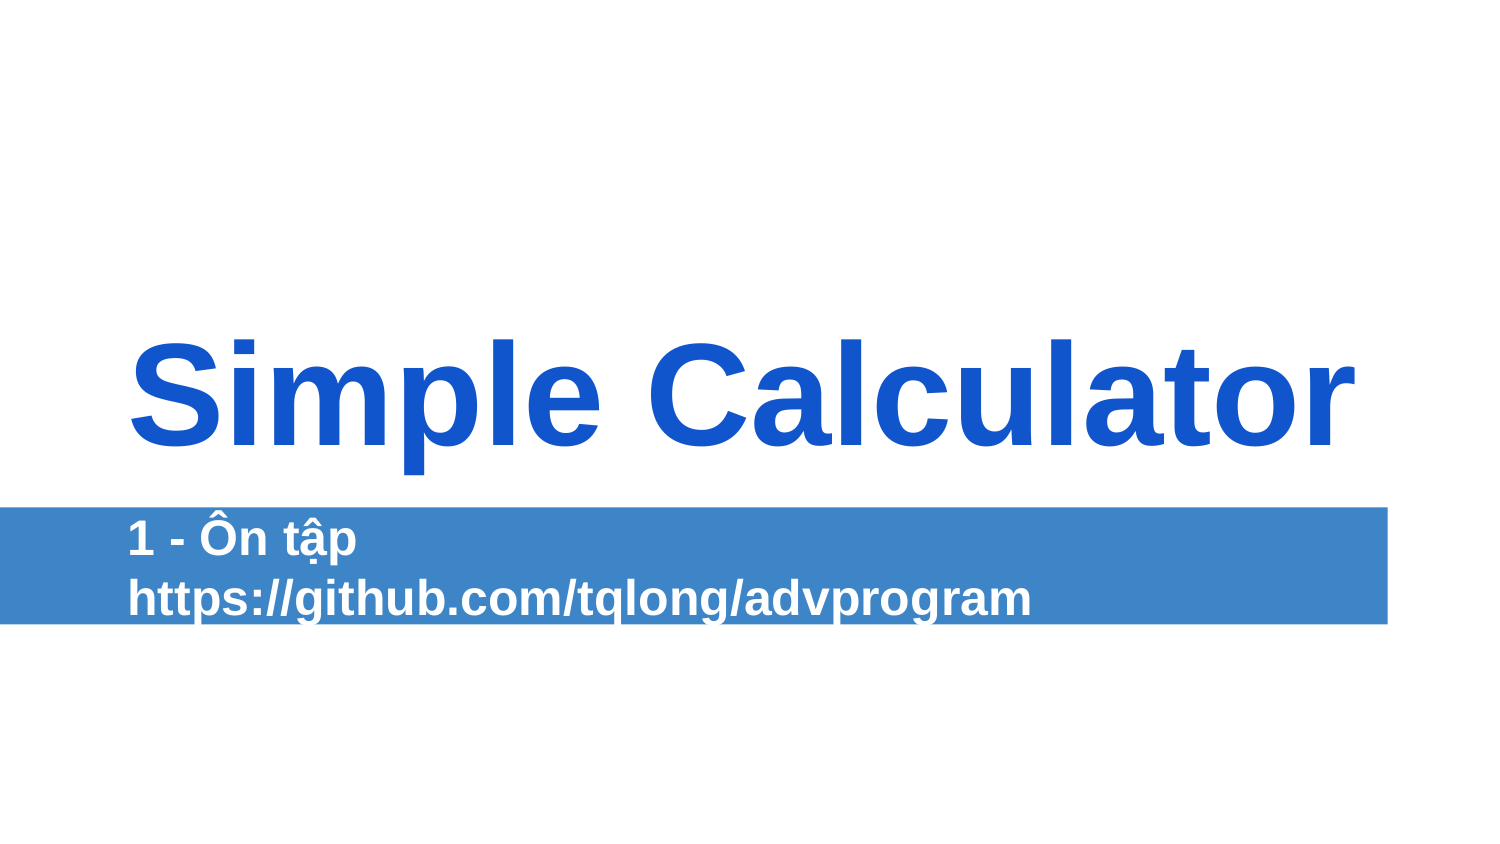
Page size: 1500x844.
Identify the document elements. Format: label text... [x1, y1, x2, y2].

subtitle 1 - Ôn tập https://github.com/tqlong/advprogram [112, 507, 1388, 625]
title Simple Calculator [112, 213, 1388, 490]
